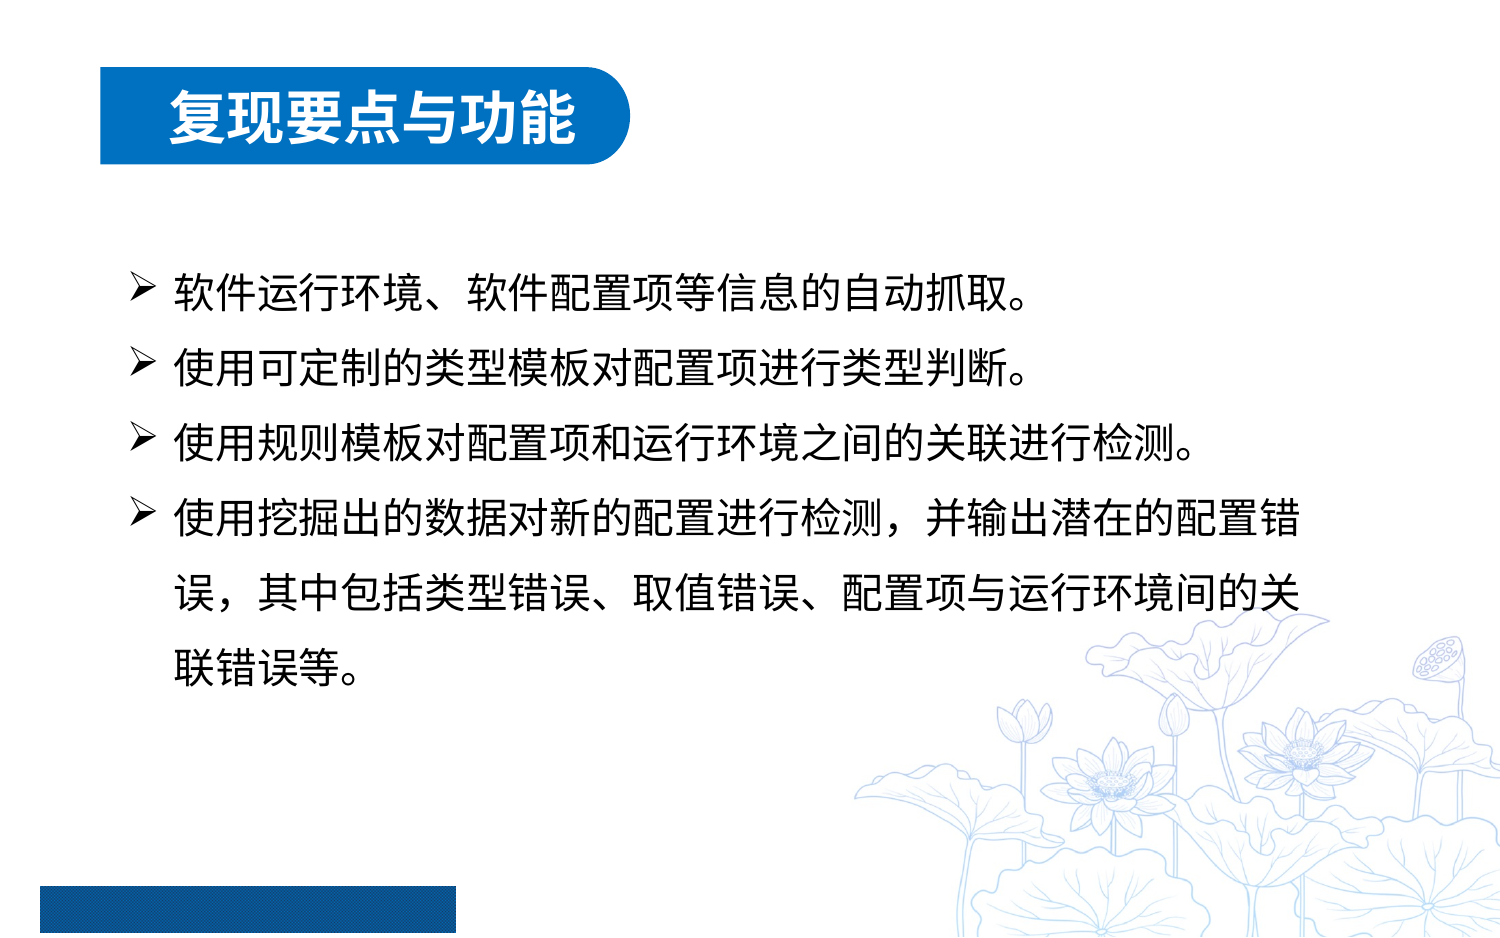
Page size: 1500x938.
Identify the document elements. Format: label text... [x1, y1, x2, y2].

text_box 复现要点与功能 [100, 67, 631, 165]
text_box 软件运行环境、软件配置项等信息的自动抓取。 使用可定制的类型模板对配置项进行类型判断。 使用规则模板对配置项和运行环境之间的关联进行检测。 使用挖掘出的数据对新的配置进行检测，并输出潜在的配置错误，其中包括类型错误、取值错误、配置项与运行环境间的关联错误等。 [112, 234, 1341, 700]
picture [0, 0, 1500, 937]
